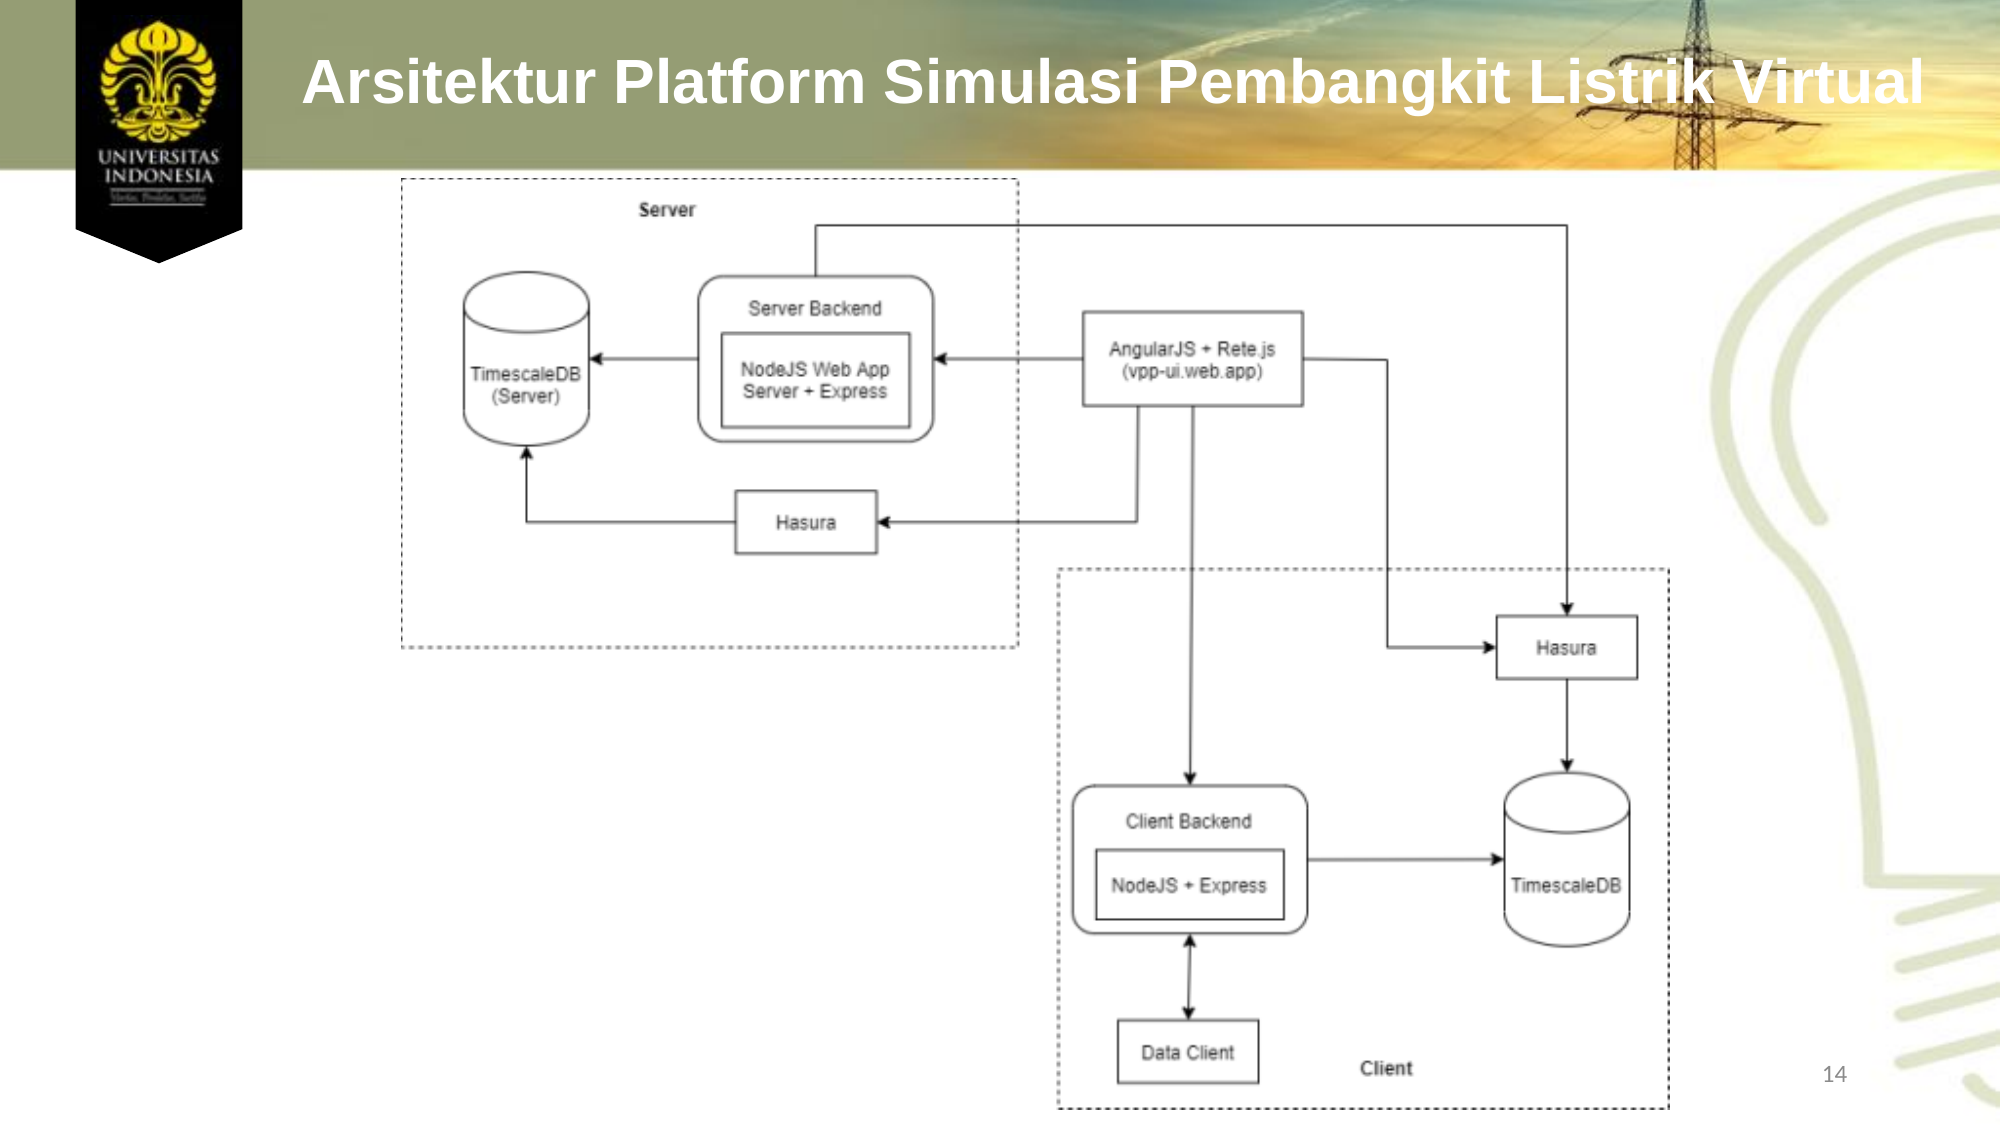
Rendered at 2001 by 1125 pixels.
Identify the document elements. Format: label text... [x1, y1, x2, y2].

slide_number 14 [1670, 1042, 1863, 1103]
title Arsitektur Platform Simulasi Pembangkit Listrik Virtual [286, 18, 1987, 149]
text_box [75, 0, 243, 264]
picture [0, 0, 2000, 1125]
picture [82, 15, 236, 214]
